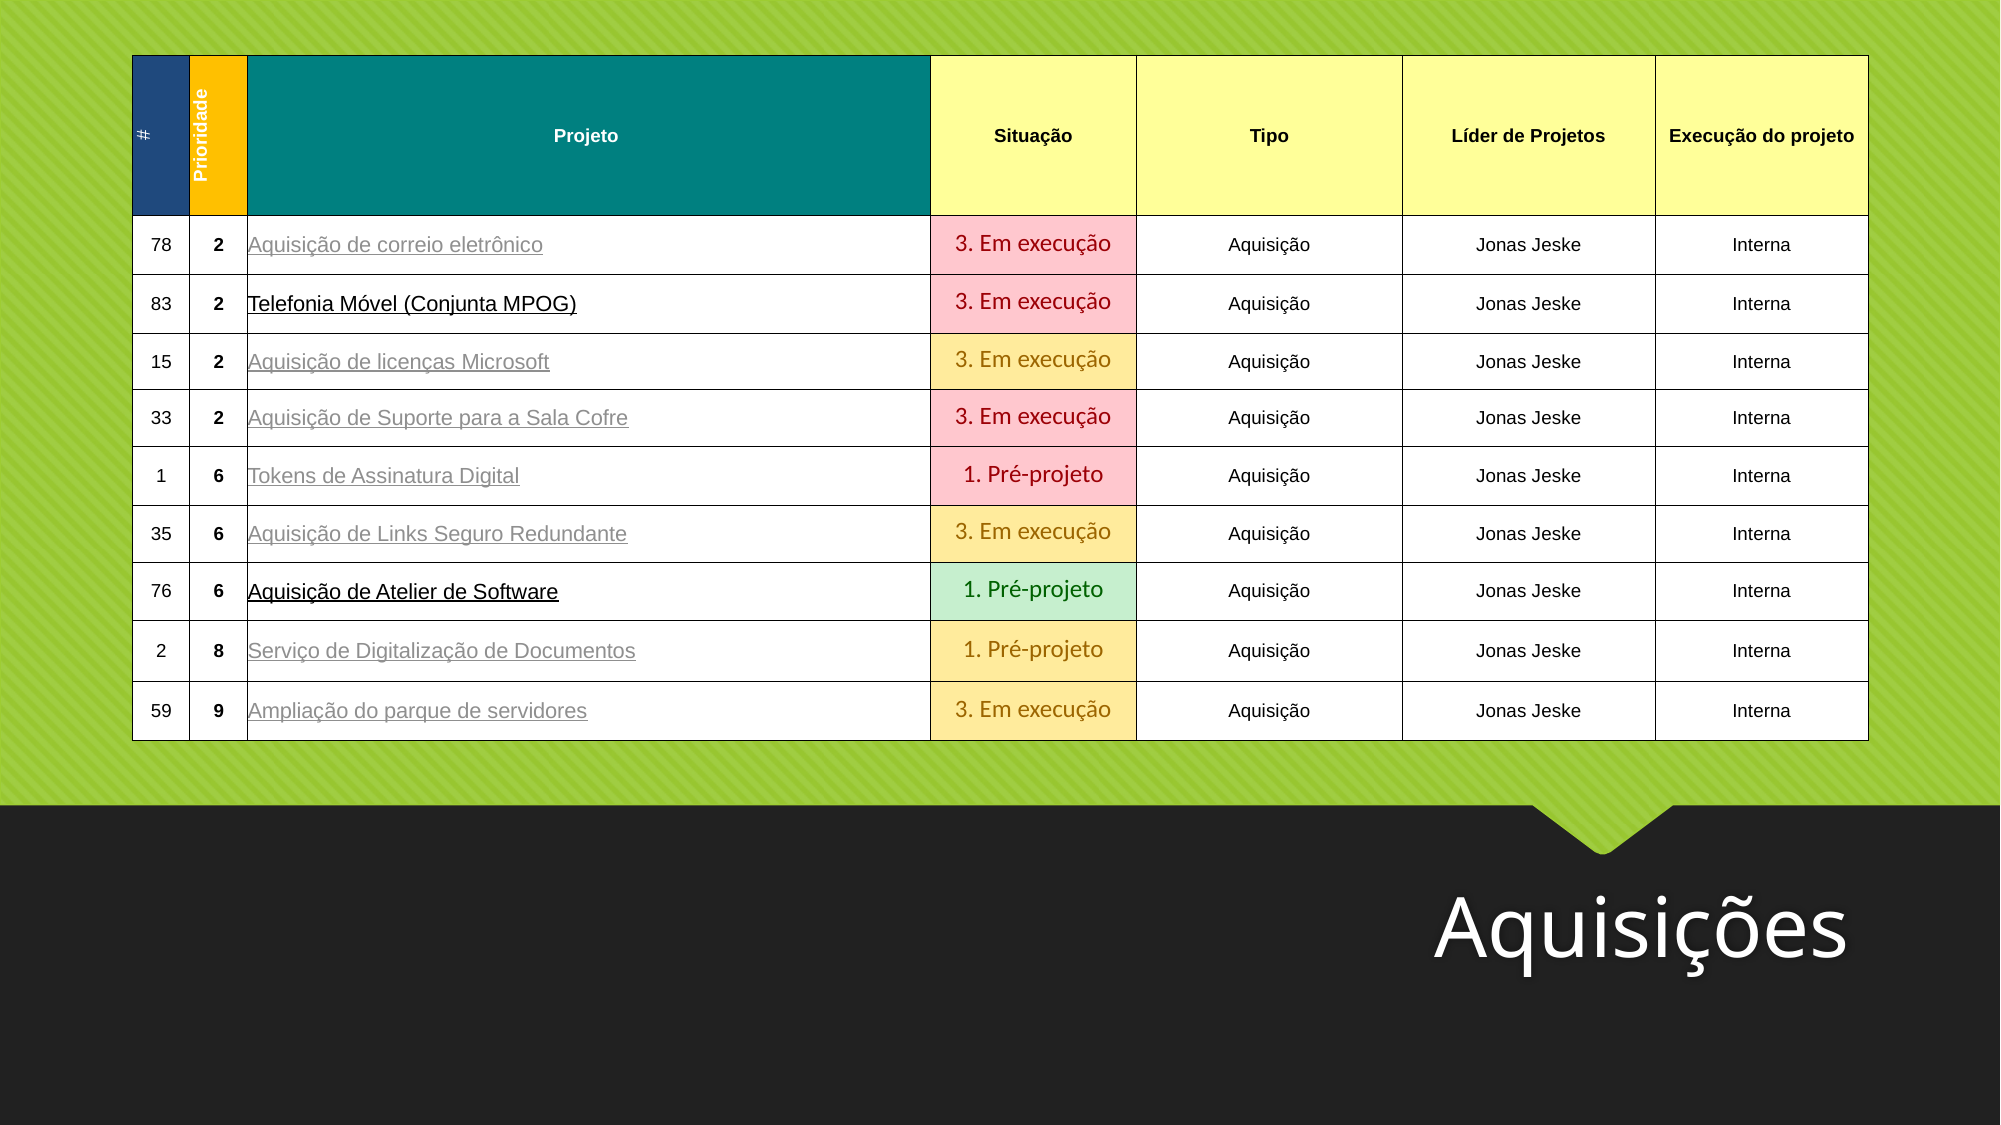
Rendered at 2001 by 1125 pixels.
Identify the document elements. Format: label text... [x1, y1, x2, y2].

table_cell 1. Pré-projeto [931, 621, 1136, 681]
table_cell 2 [133, 621, 189, 681]
table_cell Tokens de Assinatura Digital [248, 447, 930, 505]
table_header Execução do projeto [1656, 56, 1868, 215]
table_cell Jonas Jeske [1403, 334, 1655, 389]
table_cell 1. Pré-projeto [931, 447, 1136, 505]
table_cell Interna [1656, 621, 1868, 681]
table_cell Jonas Jeske [1403, 216, 1655, 274]
table_cell 83 [133, 275, 189, 333]
table_cell Interna [1656, 682, 1868, 740]
table_cell Jonas Jeske [1403, 563, 1655, 620]
table_cell Aquisição de correio eletrônico [248, 216, 930, 274]
table_cell Aquisição de Atelier de Software [248, 563, 930, 620]
table_header # [133, 56, 189, 215]
table_cell 1. Pré-projeto [931, 563, 1136, 620]
table_header Prioridade [190, 56, 247, 215]
table_cell 9 [190, 682, 247, 740]
table_header Projeto [248, 56, 930, 215]
table_cell 3. Em execução [931, 390, 1136, 446]
table_cell Ampliação do parque de servidores [248, 682, 930, 740]
table_cell Telefonia Móvel (Conjunta MPOG) [248, 275, 930, 333]
table_cell Aquisição de Suporte para a Sala Cofre [248, 390, 930, 446]
table_cell 76 [133, 563, 189, 620]
table_cell Jonas Jeske [1403, 390, 1655, 446]
table_cell 6 [190, 563, 247, 620]
table_cell Aquisição [1137, 390, 1402, 446]
table_cell Aquisição [1137, 621, 1402, 681]
table_cell Aquisição [1137, 506, 1402, 562]
table_cell 3. Em execução [931, 275, 1136, 333]
table_cell 6 [190, 506, 247, 562]
table_cell Interna [1656, 563, 1868, 620]
table_cell Aquisição de Links Seguro Redundante [248, 506, 930, 562]
table_cell Aquisição [1137, 447, 1402, 505]
table_cell Interna [1656, 506, 1868, 562]
table_cell 35 [133, 506, 189, 562]
table_cell 2 [190, 334, 247, 389]
table_cell Jonas Jeske [1403, 447, 1655, 505]
table_cell Aquisição [1137, 334, 1402, 389]
table_cell 3. Em execução [931, 506, 1136, 562]
list Aquisições [132, 866, 1866, 1006]
table_cell Jonas Jeske [1403, 621, 1655, 681]
table_cell Interna [1656, 216, 1868, 274]
table_cell Aquisição [1137, 682, 1402, 740]
table_cell 2 [190, 275, 247, 333]
table_cell Aquisição [1137, 563, 1402, 620]
table_cell 3. Em execução [931, 334, 1136, 389]
table_cell 8 [190, 621, 247, 681]
table_cell Interna [1656, 447, 1868, 505]
table_cell Aquisição [1137, 216, 1402, 274]
table_cell 3. Em execução [931, 682, 1136, 740]
table_cell 2 [190, 216, 247, 274]
table_header Situação [931, 56, 1136, 215]
table_cell 78 [133, 216, 189, 274]
table_cell 33 [133, 390, 189, 446]
table_cell 3. Em execução [931, 216, 1136, 274]
table_cell Jonas Jeske [1403, 275, 1655, 333]
table_cell Interna [1656, 275, 1868, 333]
table_cell Serviço de Digitalização de Documentos [248, 621, 930, 681]
table_cell Aquisição [1137, 275, 1402, 333]
table_cell Jonas Jeske [1403, 682, 1655, 740]
table_cell 2 [190, 390, 247, 446]
table_cell 15 [133, 334, 189, 389]
table_header Tipo [1137, 56, 1402, 215]
table_cell Aquisição de licenças Microsoft [248, 334, 930, 389]
table_cell 59 [133, 682, 189, 740]
table_cell Interna [1656, 390, 1868, 446]
table_cell Jonas Jeske [1403, 506, 1655, 562]
table_cell 6 [190, 447, 247, 505]
table_header Líder de Projetos [1403, 56, 1655, 215]
table_cell 1 [133, 447, 189, 505]
table_cell Interna [1656, 334, 1868, 389]
